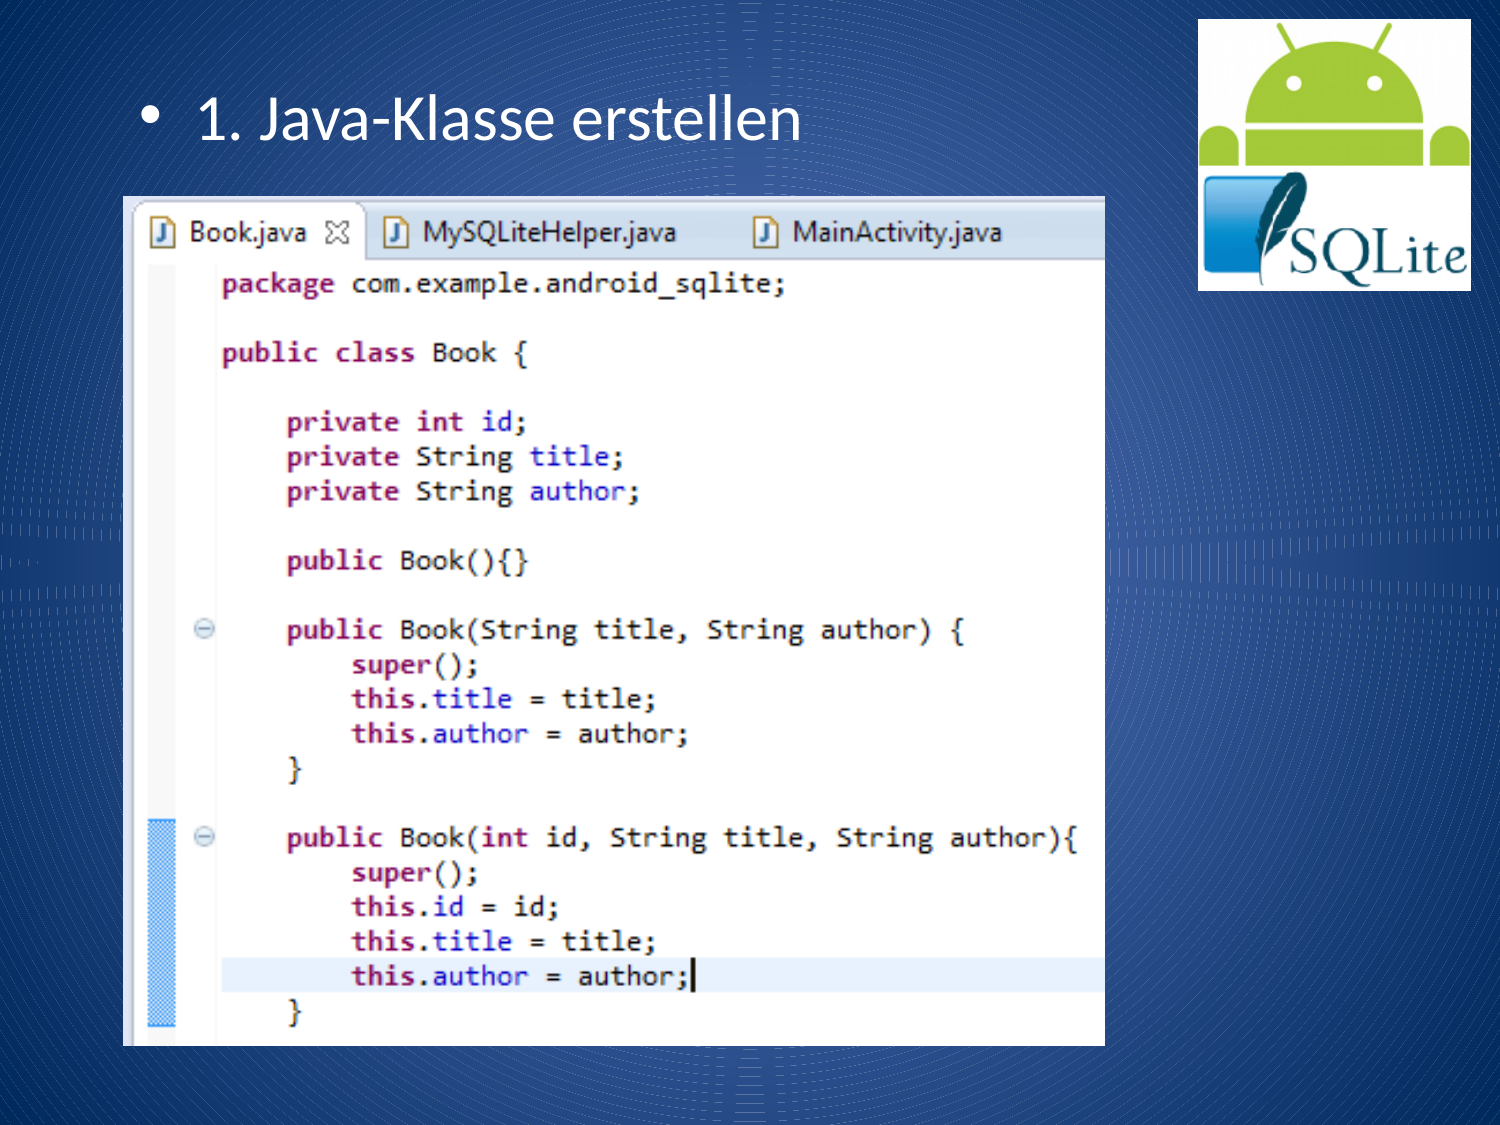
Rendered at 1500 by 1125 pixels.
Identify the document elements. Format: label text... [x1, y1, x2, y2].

picture [123, 196, 1105, 1046]
picture [1198, 19, 1471, 291]
list 1. Java-Klasse erstellen [123, 66, 1057, 161]
